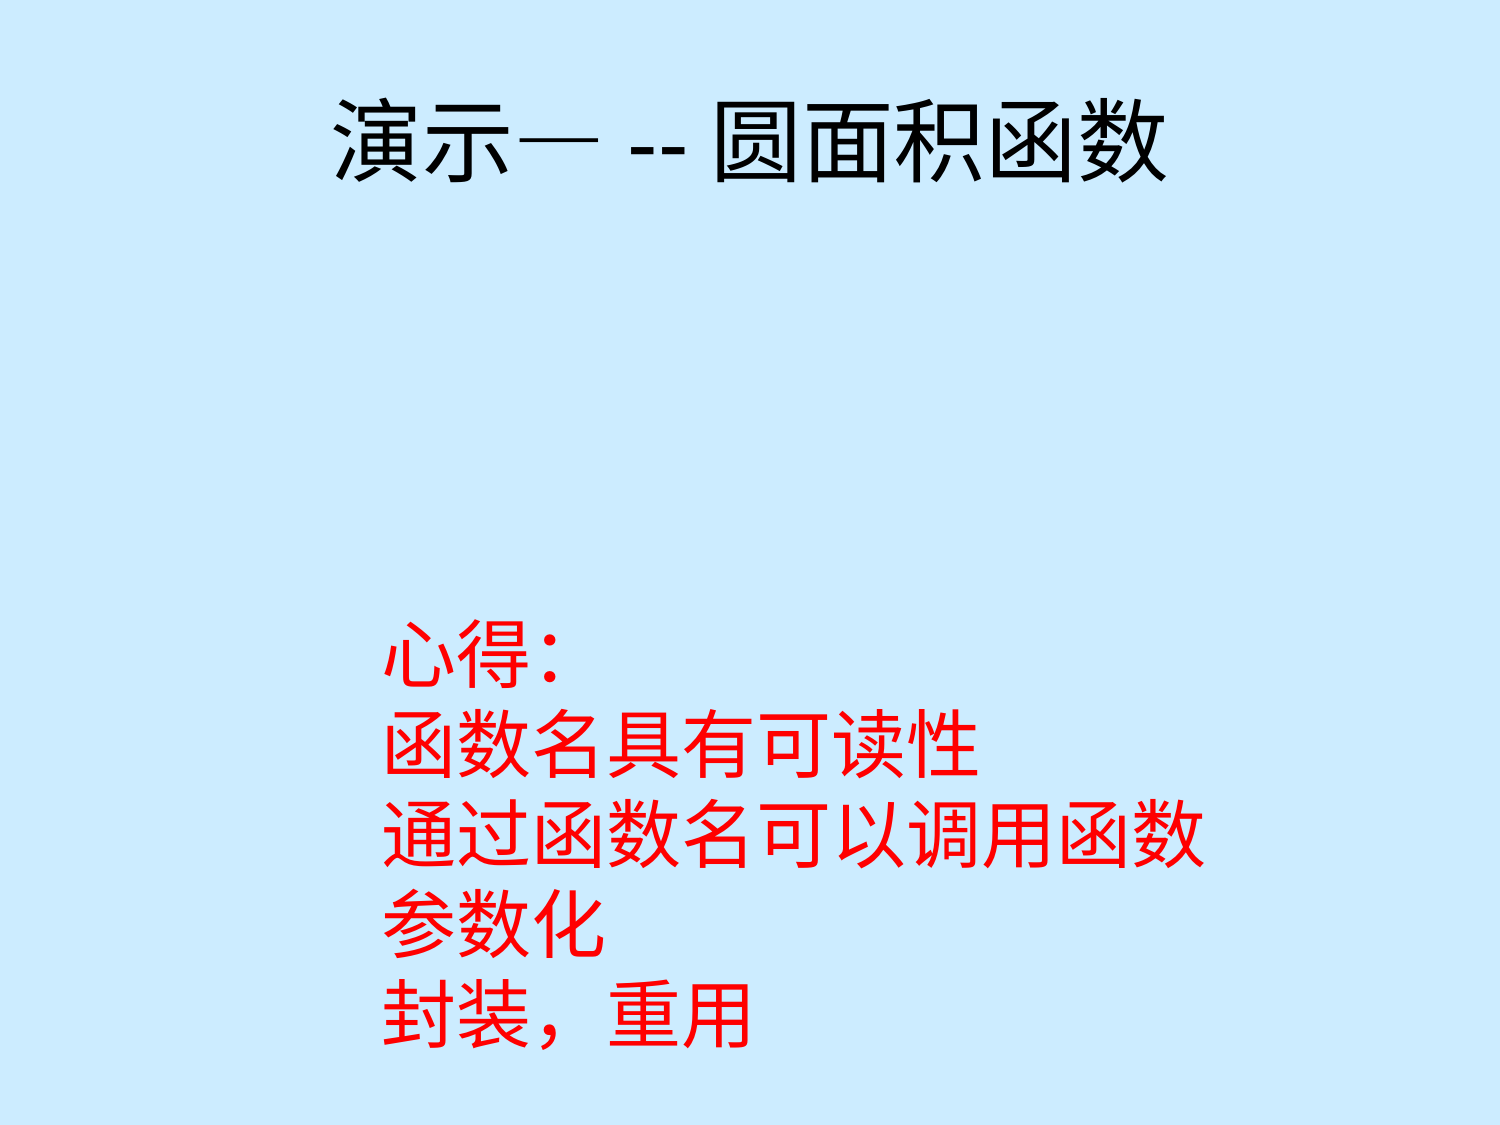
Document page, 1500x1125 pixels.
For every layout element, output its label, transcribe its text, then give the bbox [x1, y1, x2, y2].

title 演示—--圆面积函数 [75, 45, 1425, 233]
text_box 心得： 函数名具有可读性 通过函数名可以调用函数 参数化 封装，重用 [366, 599, 1222, 1065]
